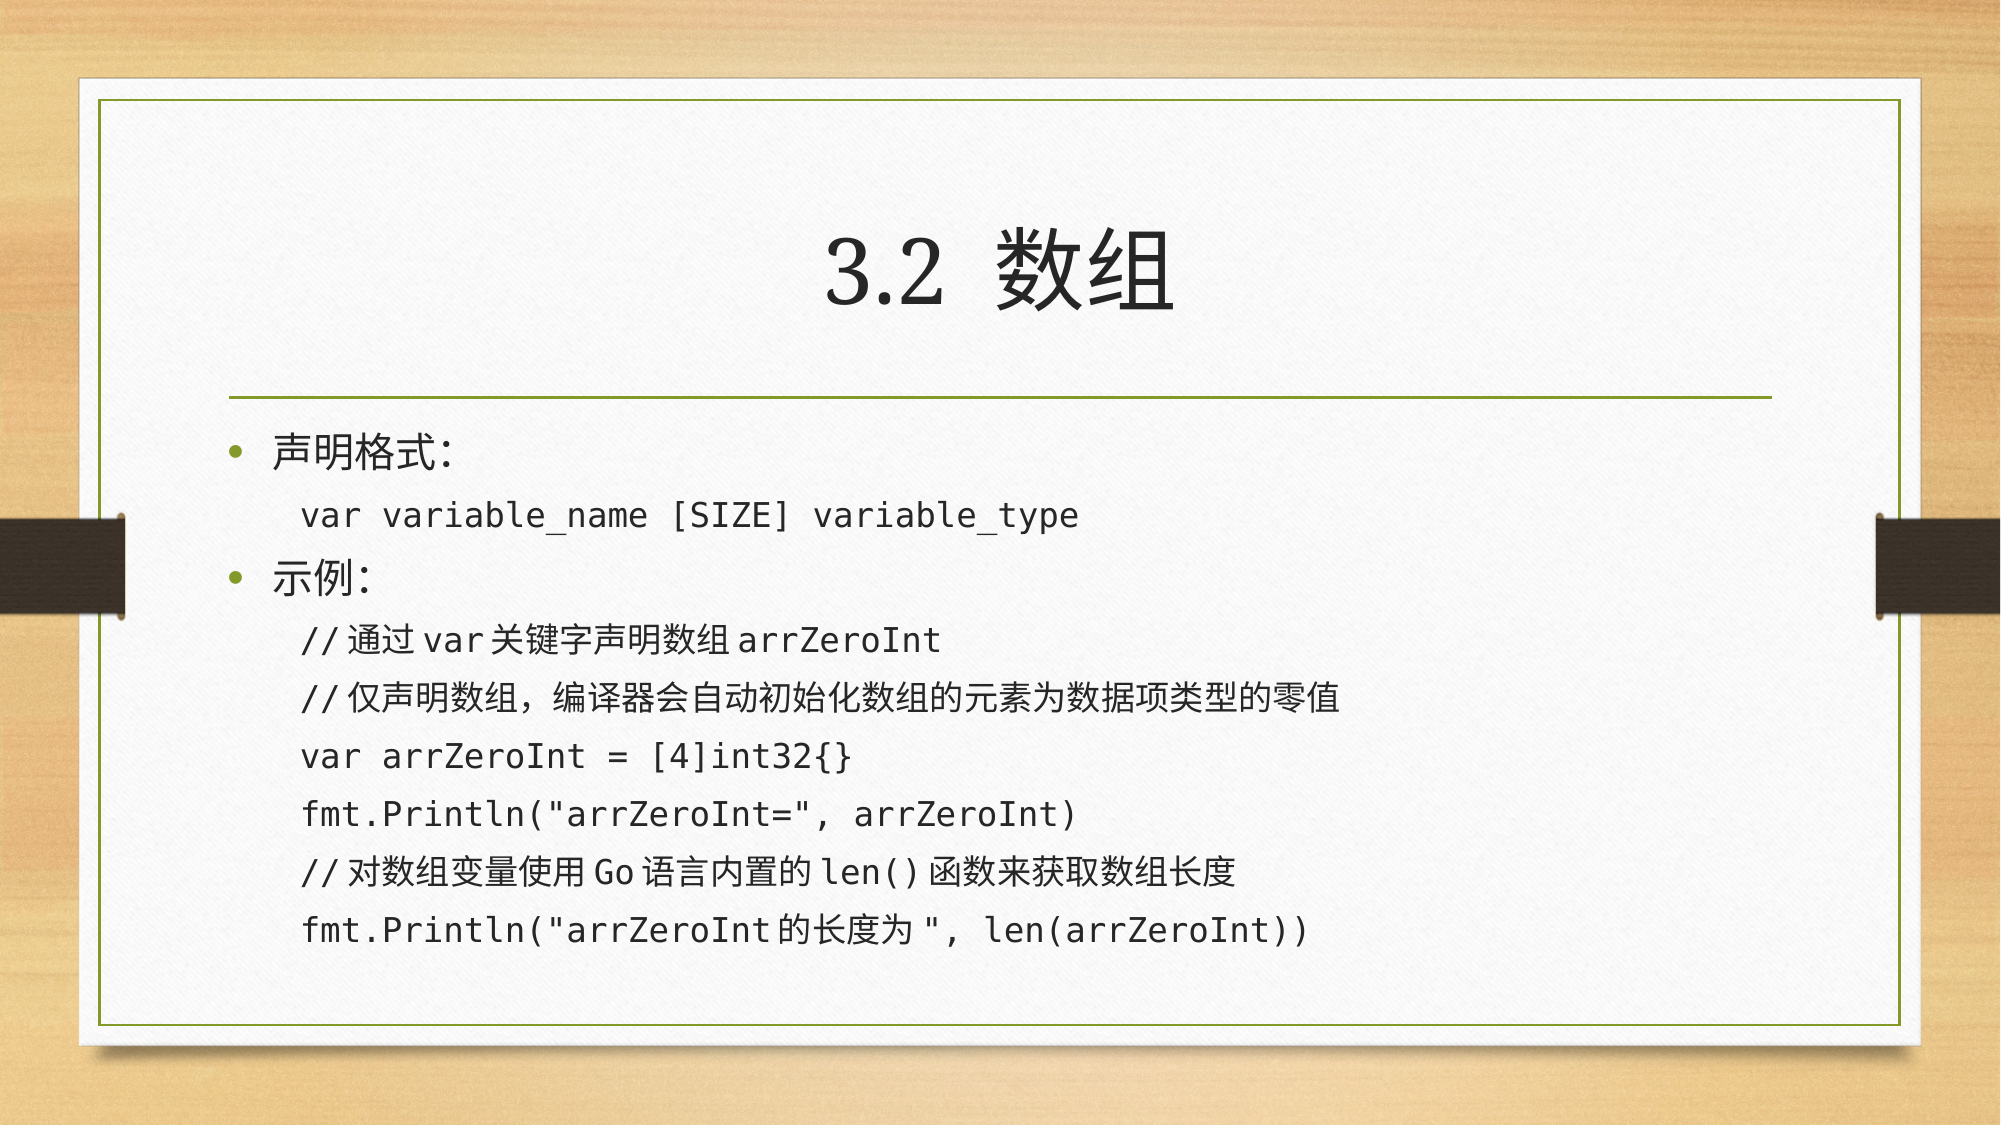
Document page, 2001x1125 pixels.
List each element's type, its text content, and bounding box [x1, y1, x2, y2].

picture [0, 0, 2001, 1125]
list 声明格式： var variable_name [SIZE] variable_type 示例： //通过var关键字声明数组arrZeroInt //仅声明数组，编译器会自动初始化数组的元素为数据项类型的零值 var arrZeroInt = [4]int32{} fmt.Println("arrZeroInt=", arrZeroInt) //对数组变量使用Go语言内置的len()函数来获取数组长度 fmt.Println("arrZeroInt的长度为", len(arrZeroInt)) [212, 419, 1788, 964]
title 3.2 数组 [212, 161, 1788, 375]
